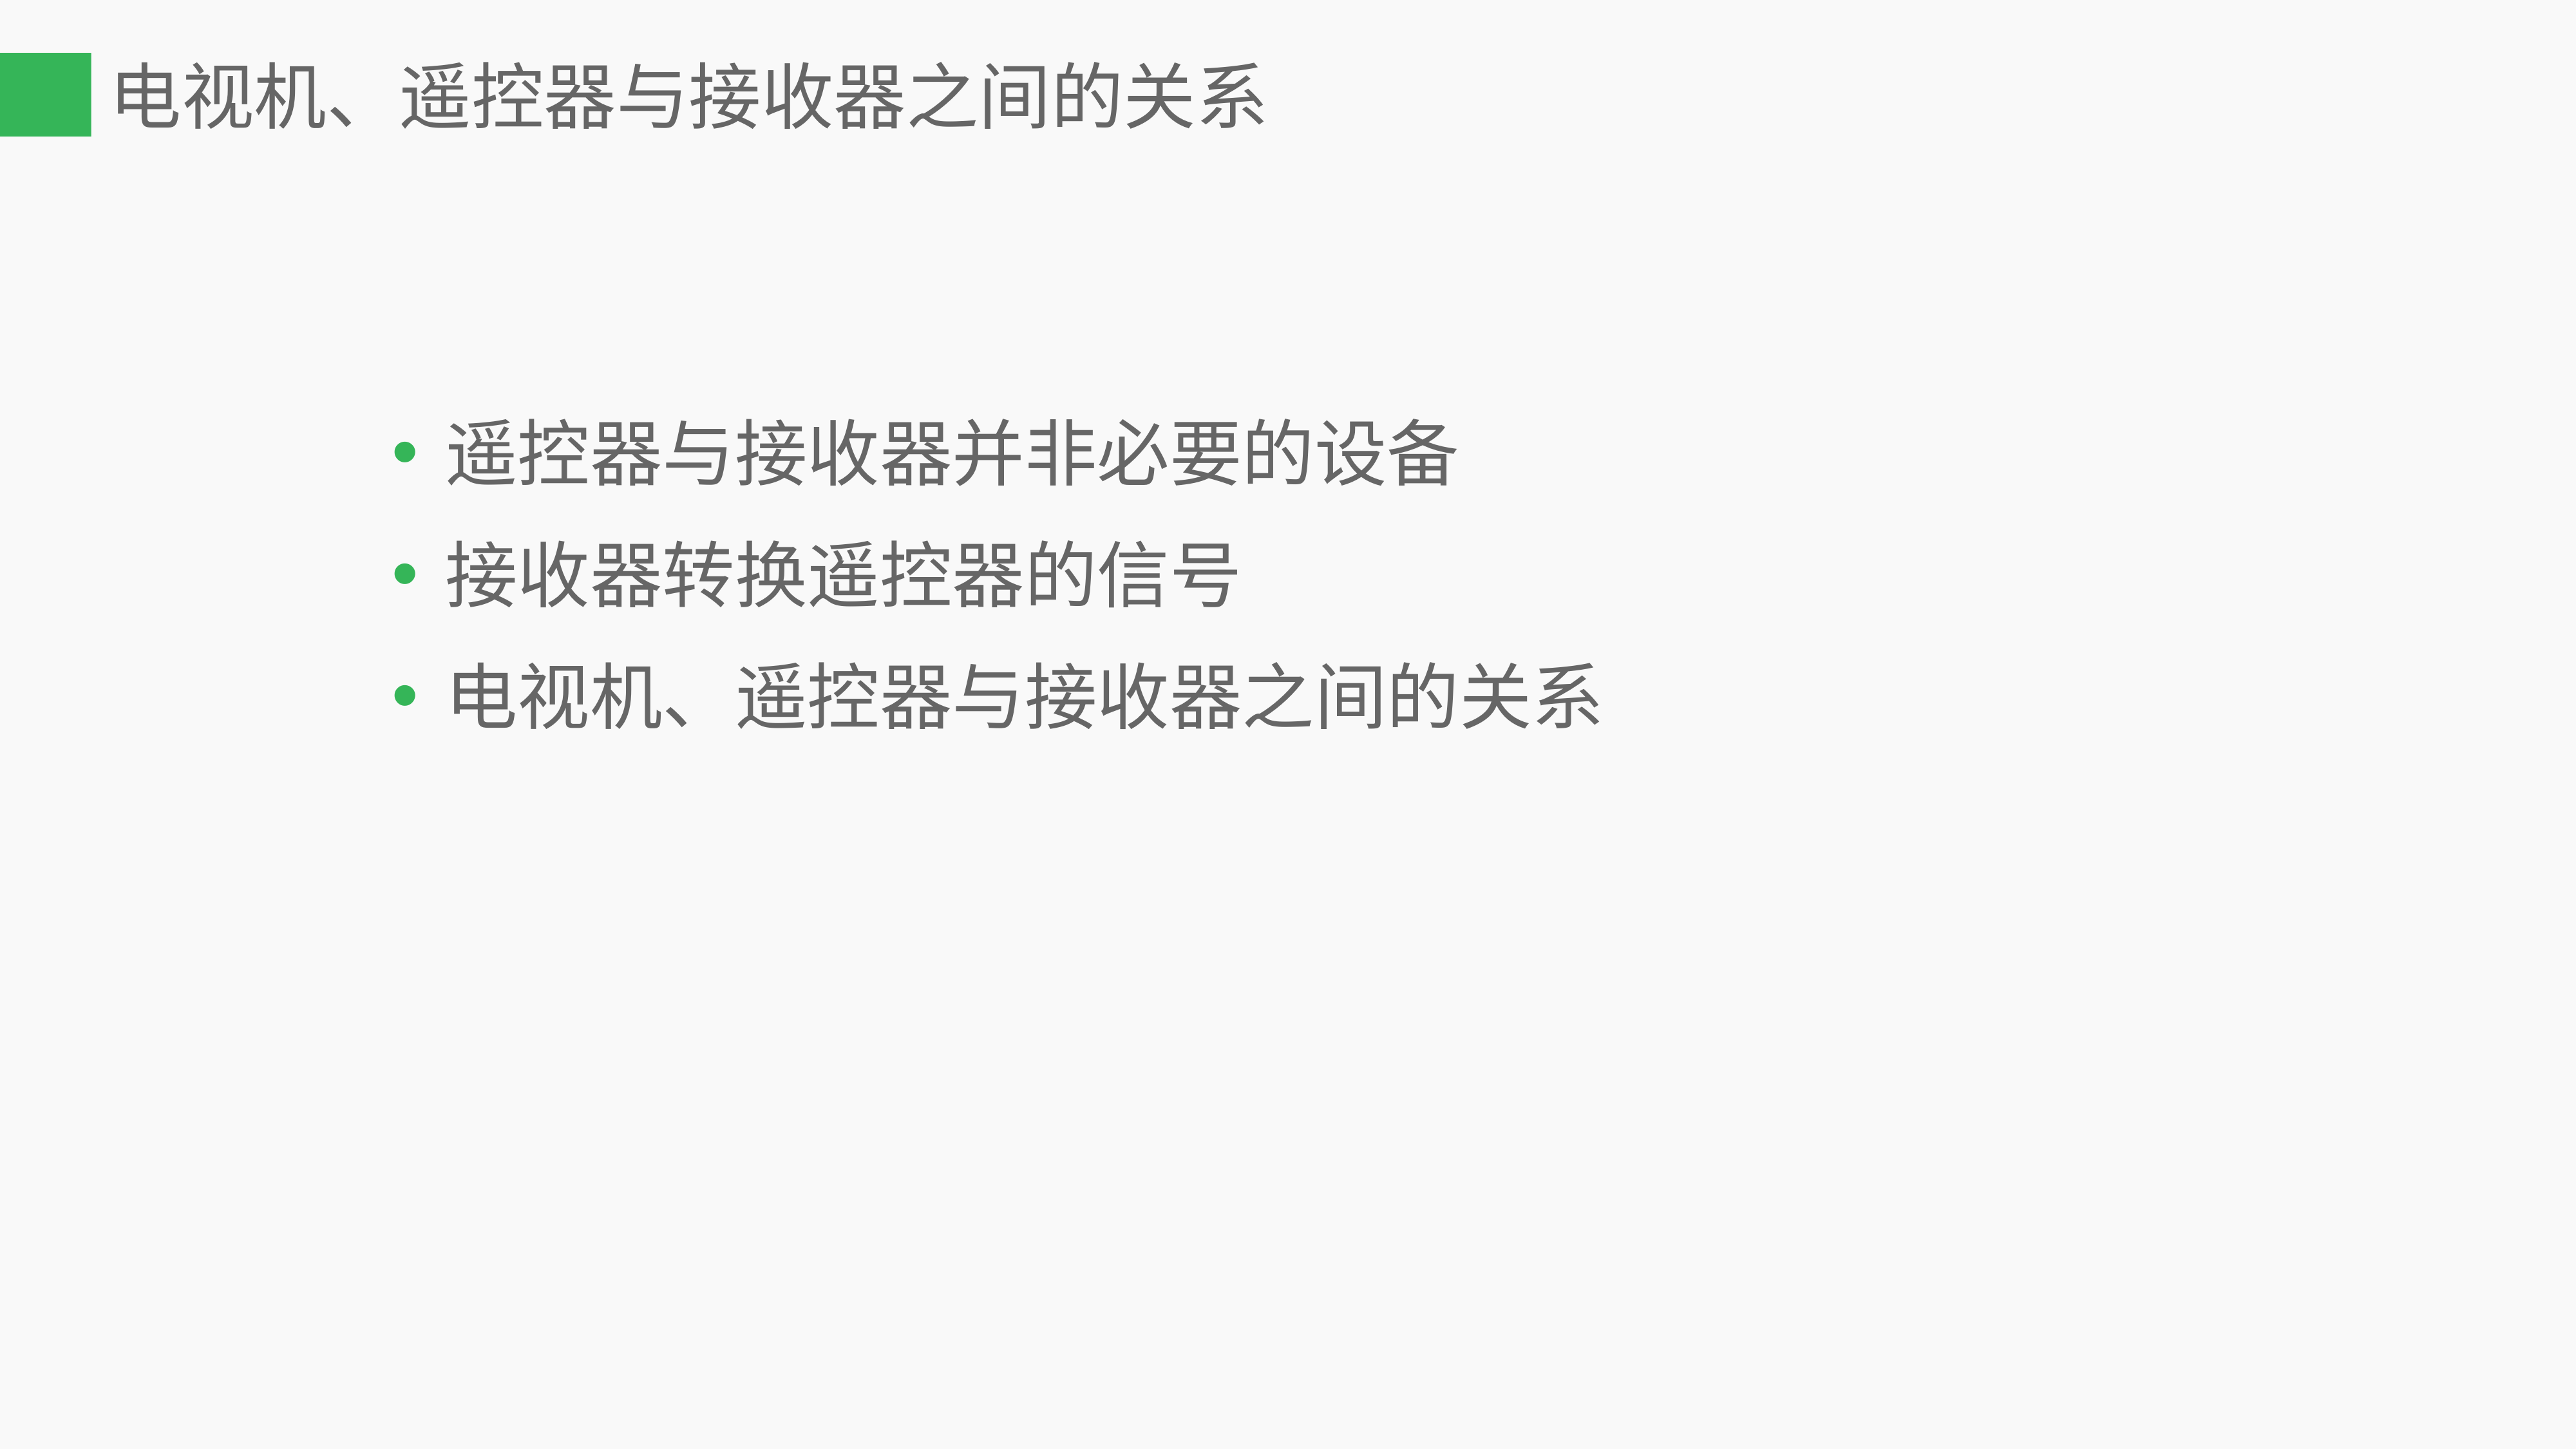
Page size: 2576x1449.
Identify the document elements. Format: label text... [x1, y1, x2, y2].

picture [0, 53, 91, 137]
title 电视机、遥控器与接收器之间的关系 [108, 44, 2540, 144]
subtitle 遥控器与接收器并非必要的设备 接收器转换遥控器的信号 电视机、遥控器与接收器之间的关系 [371, 372, 2303, 1346]
